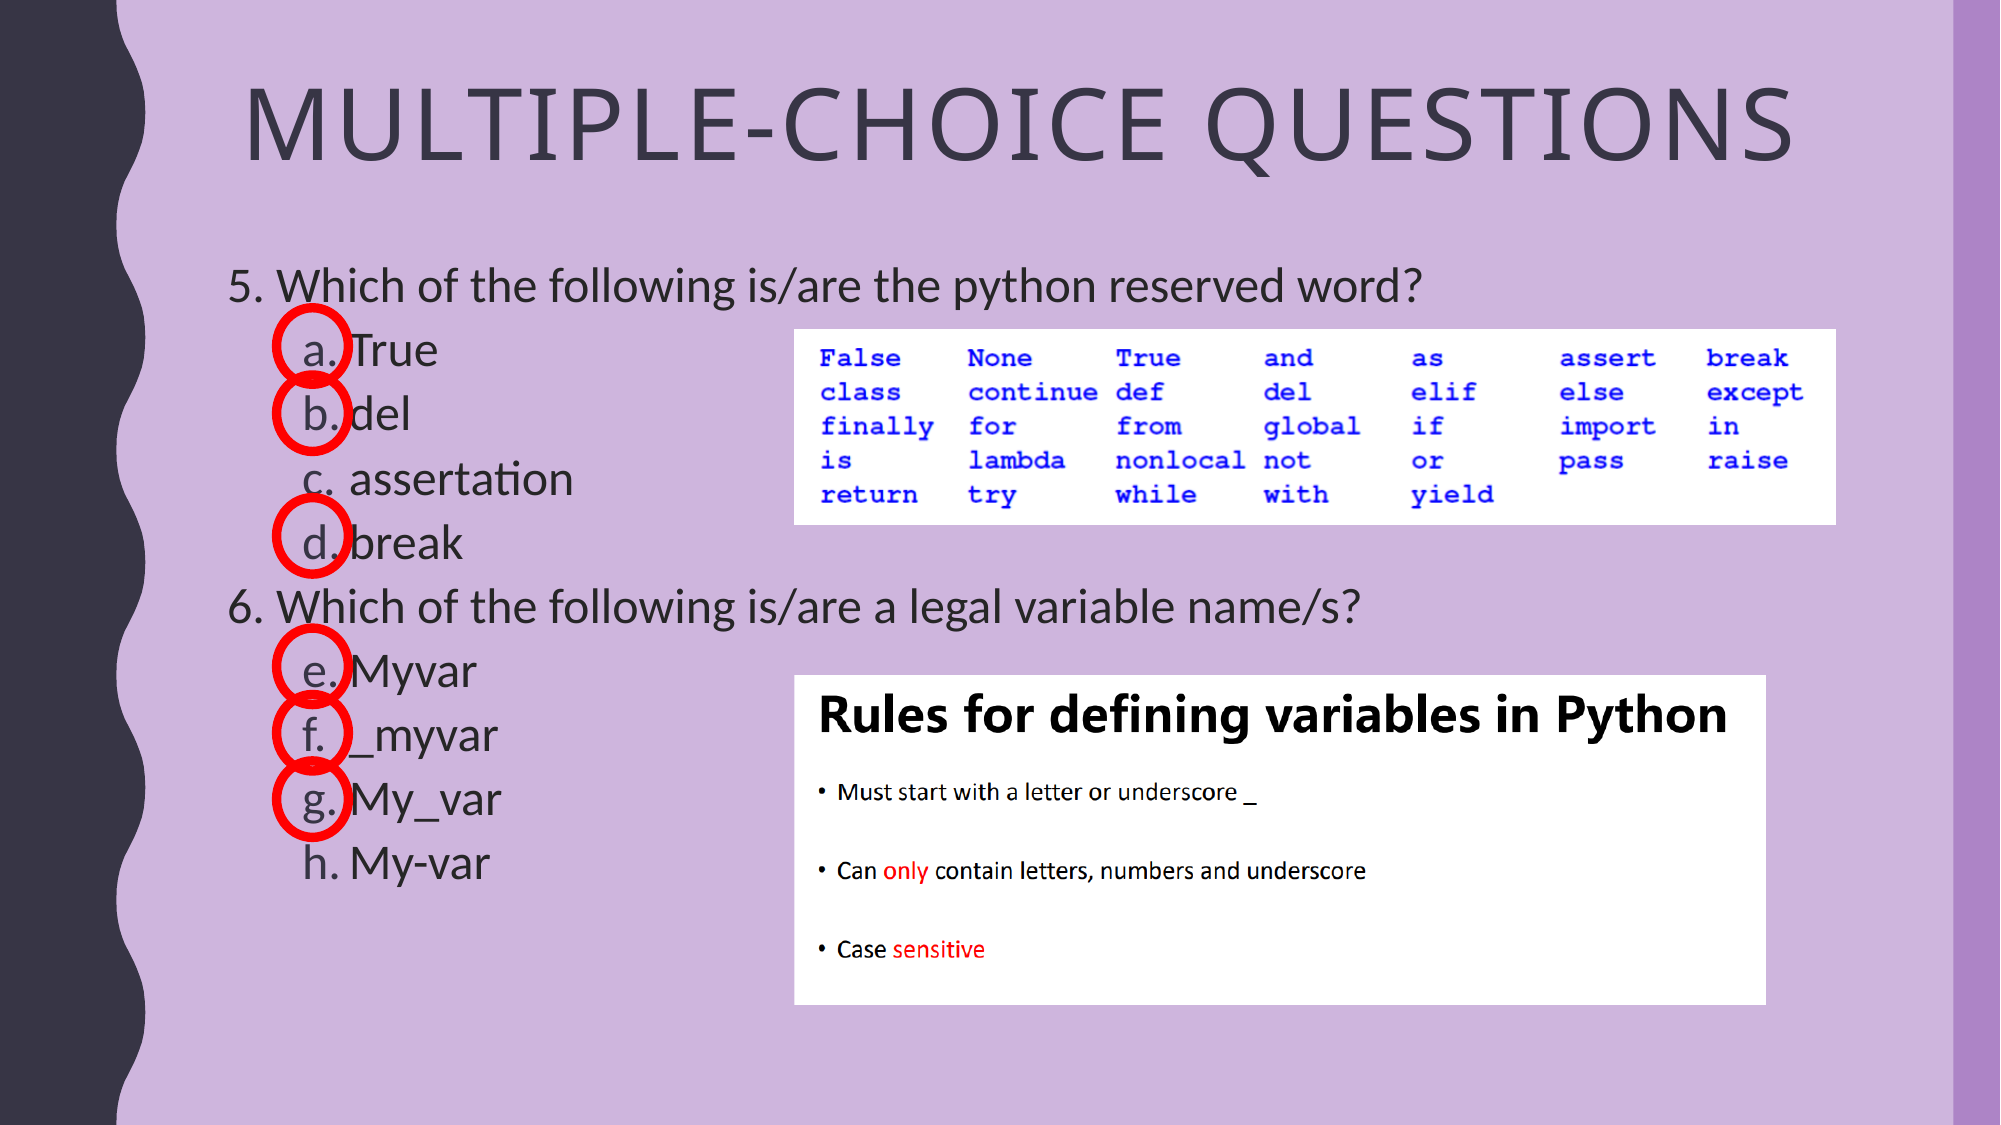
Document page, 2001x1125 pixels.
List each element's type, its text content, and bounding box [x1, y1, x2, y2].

title Multiple-choice questions [226, 66, 1896, 216]
text_box [275, 693, 350, 766]
text_box [275, 627, 350, 699]
picture [794, 329, 1836, 526]
text_box [275, 496, 350, 576]
list 5. Which of the following is/are the python reserved word? True del assertation break 6. Which of the following is/are a legal variable name/s? Myvar _myvar My_var My-var [212, 240, 1882, 1093]
text_box [275, 759, 350, 839]
picture [794, 673, 1768, 1005]
text_box [275, 373, 350, 453]
text_box [275, 306, 350, 379]
